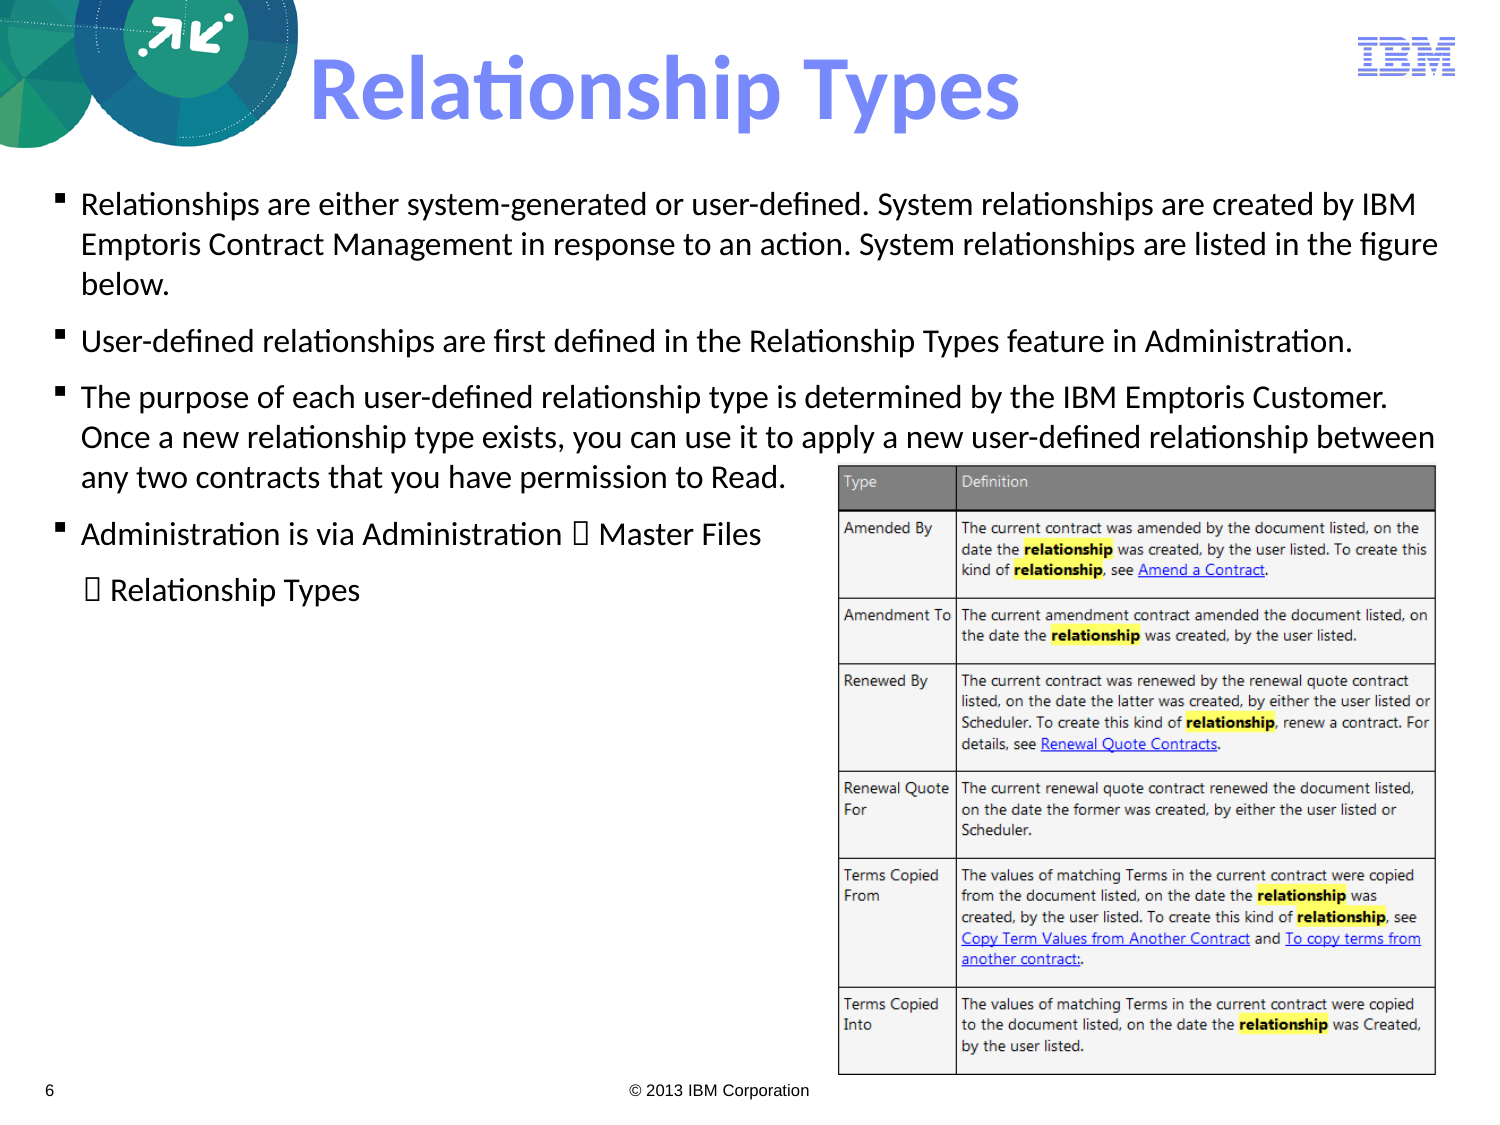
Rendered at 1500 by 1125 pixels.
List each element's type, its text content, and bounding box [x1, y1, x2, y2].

picture [1358, 37, 1455, 76]
title Relationship Types [295, 32, 1338, 138]
slide_number 6 [29, 1072, 91, 1103]
picture [0, 0, 313, 192]
list Relationships are either system-generated or user-defined. System relationships are created by IBM Emptoris Contract Management in response to an action. System relationships are listed in the figure below. User-defined relationships are first defined in the Relationship Types feature in Administration. The purpose of each user-defined relationship type is determined by the IBM Emptoris Customer. Once a new relationship type exists, you can use it to apply a new user-defined relationship between any two contracts that you have permission to Read. Administration is via Administration  Master Files  Relationship Types [37, 174, 1463, 910]
picture [837, 462, 1437, 1076]
